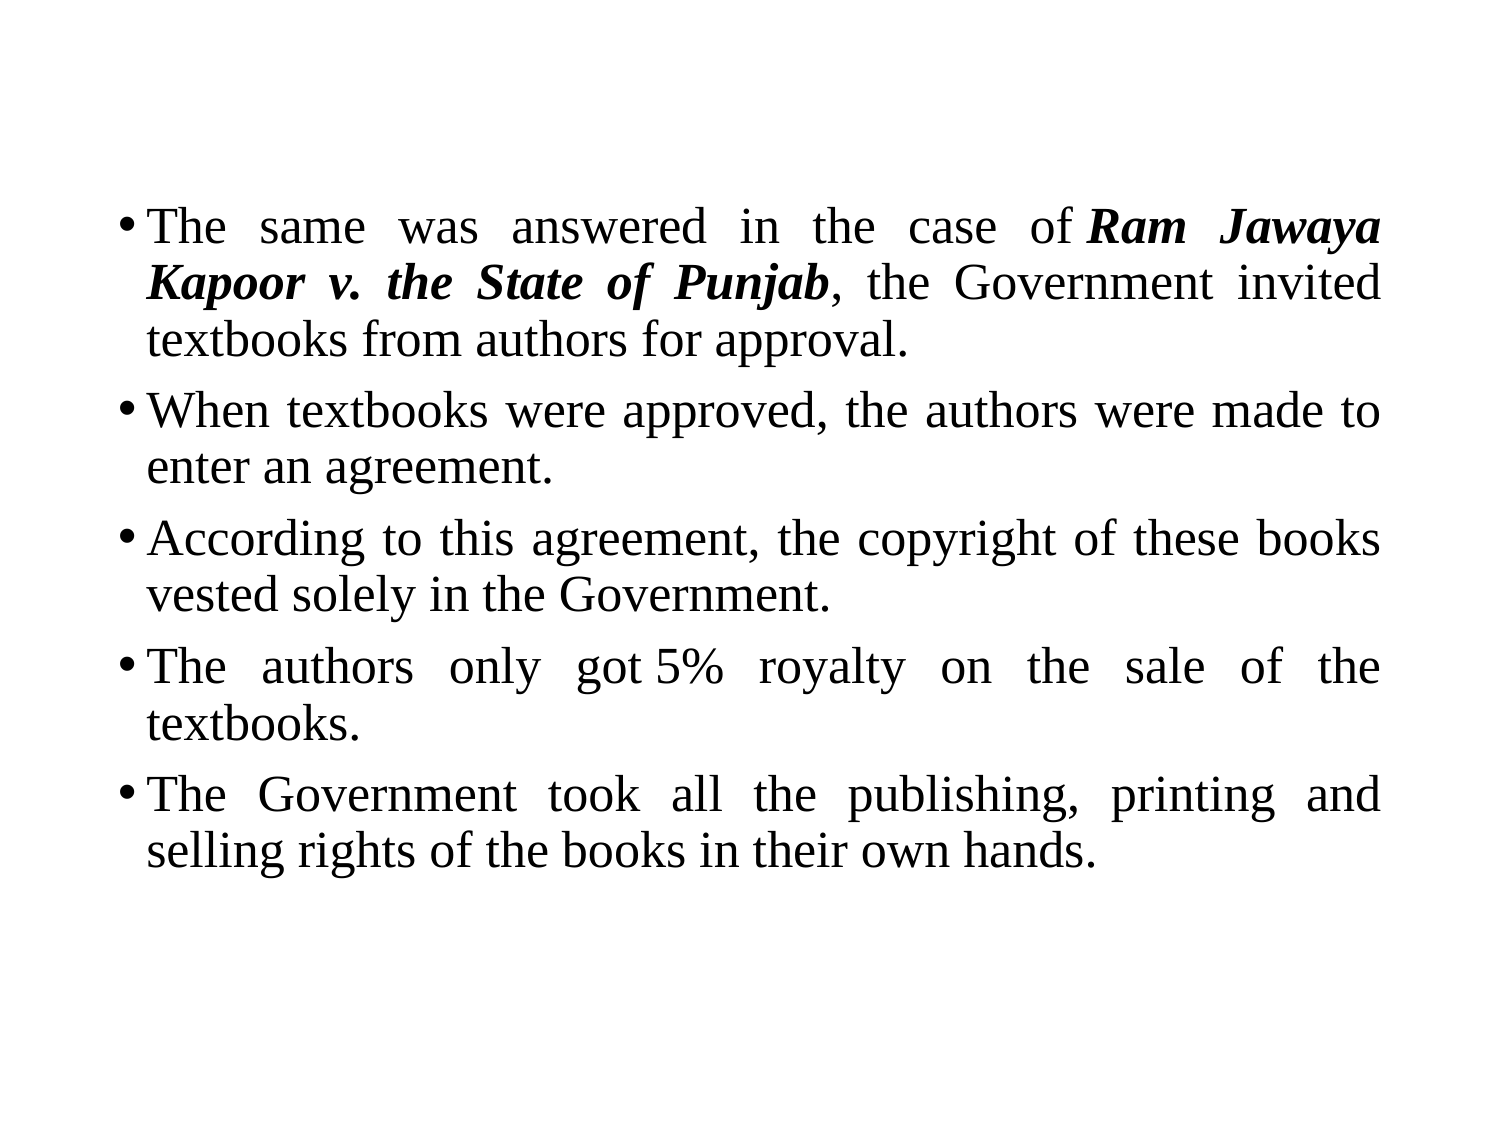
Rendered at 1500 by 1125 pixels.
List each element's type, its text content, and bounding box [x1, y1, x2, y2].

list The same was answered in the case of Ram Jawaya Kapoor v. the State of Punjab, the Government invited textbooks from authors for approval. When textbooks were approved, the authors were made to enter an agreement. According to this agreement, the copyright of these books vested solely in the Government. The authors only got 5% royalty on the sale of the textbooks. The Government took all the publishing, printing and selling rights of the books in their own hands. [103, 191, 1397, 974]
